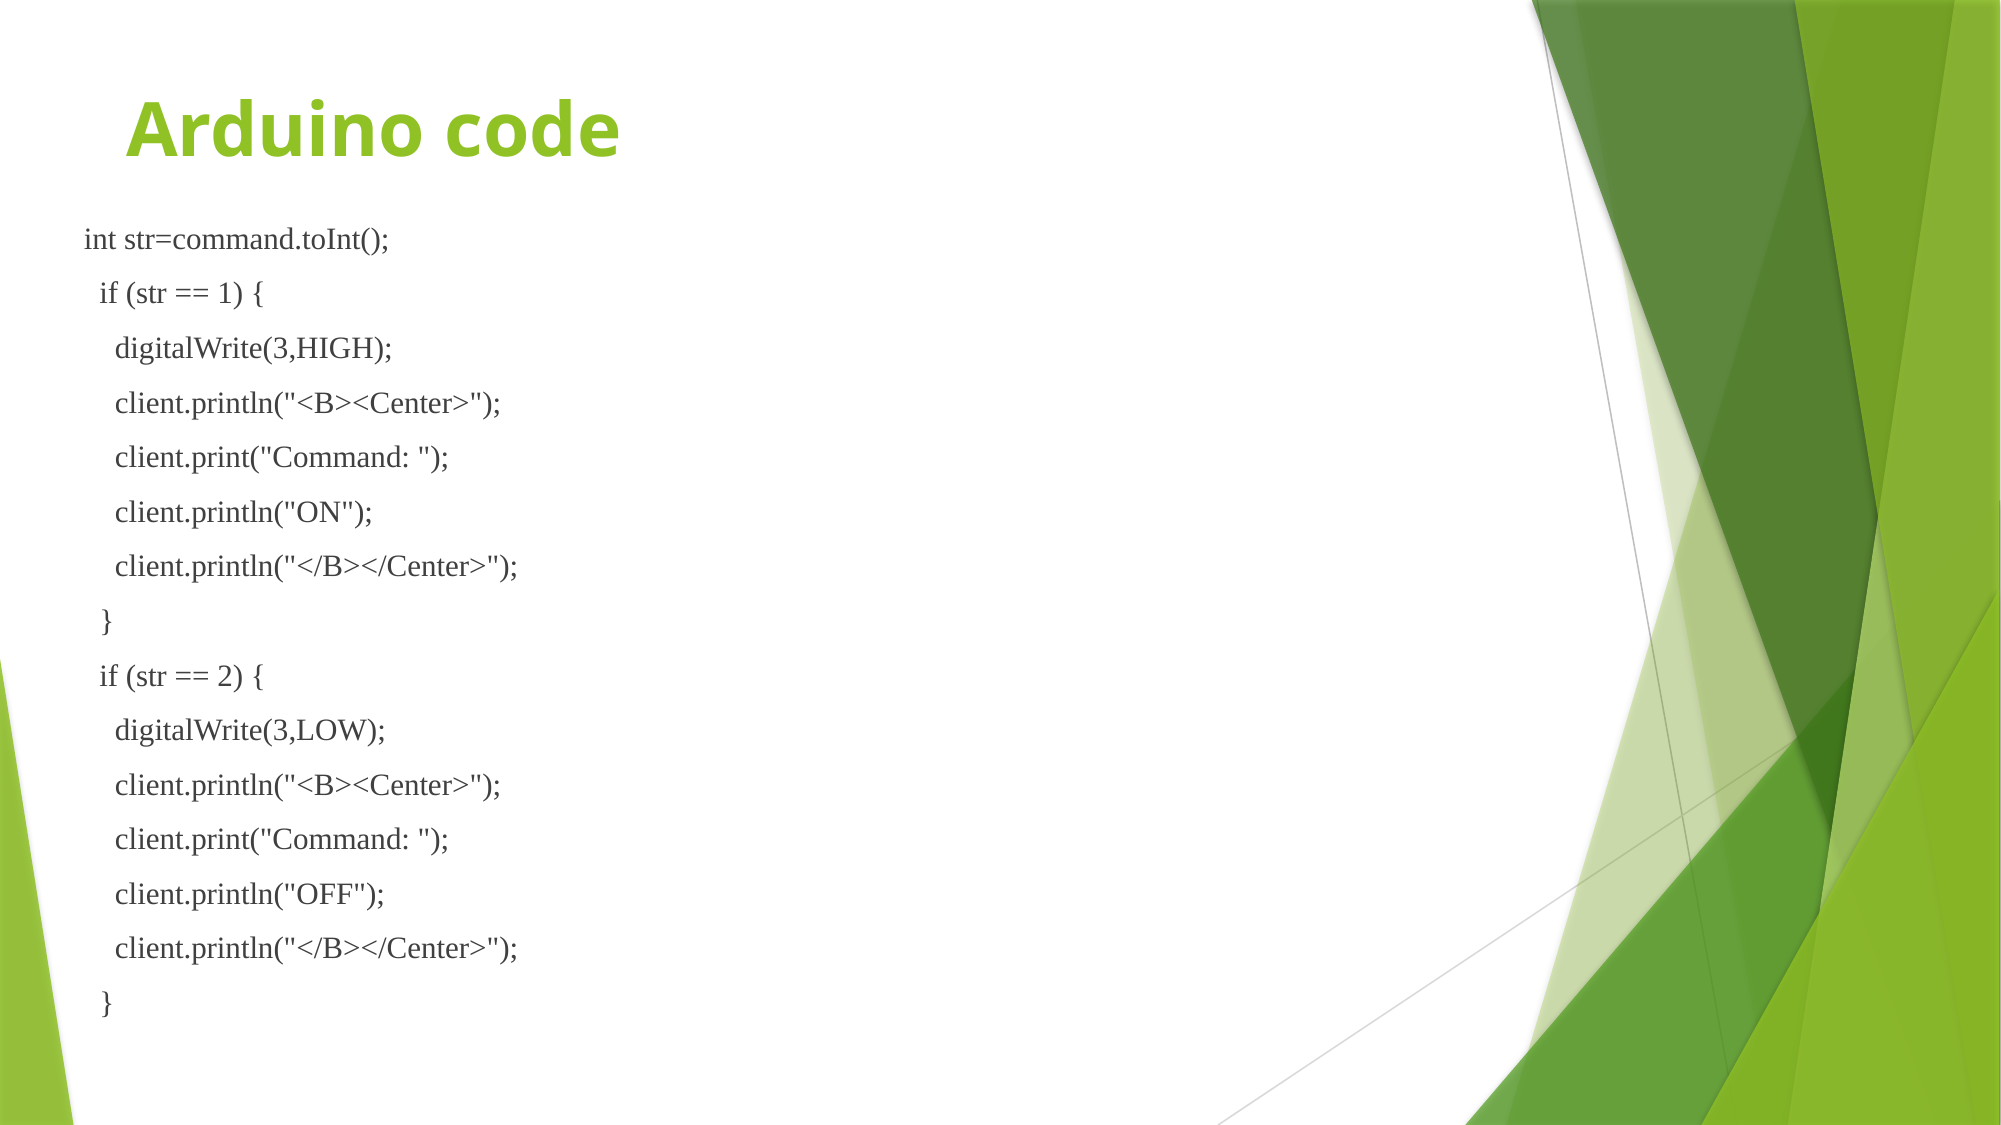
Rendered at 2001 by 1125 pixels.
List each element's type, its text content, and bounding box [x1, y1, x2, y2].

list int str=command.toInt(); if (str == 1) { digitalWrite(3,HIGH); client.println("<B><Center>"); client.print("Command: "); client.println("ON"); client.println("</B></Center>"); } if (str == 2) { digitalWrite(3,LOW); client.println("<B><Center>"); client.print("Command: "); client.println("OFF"); client.println("</B></Center>"); } [68, 210, 1598, 1030]
title Arduino code [111, 73, 1522, 185]
